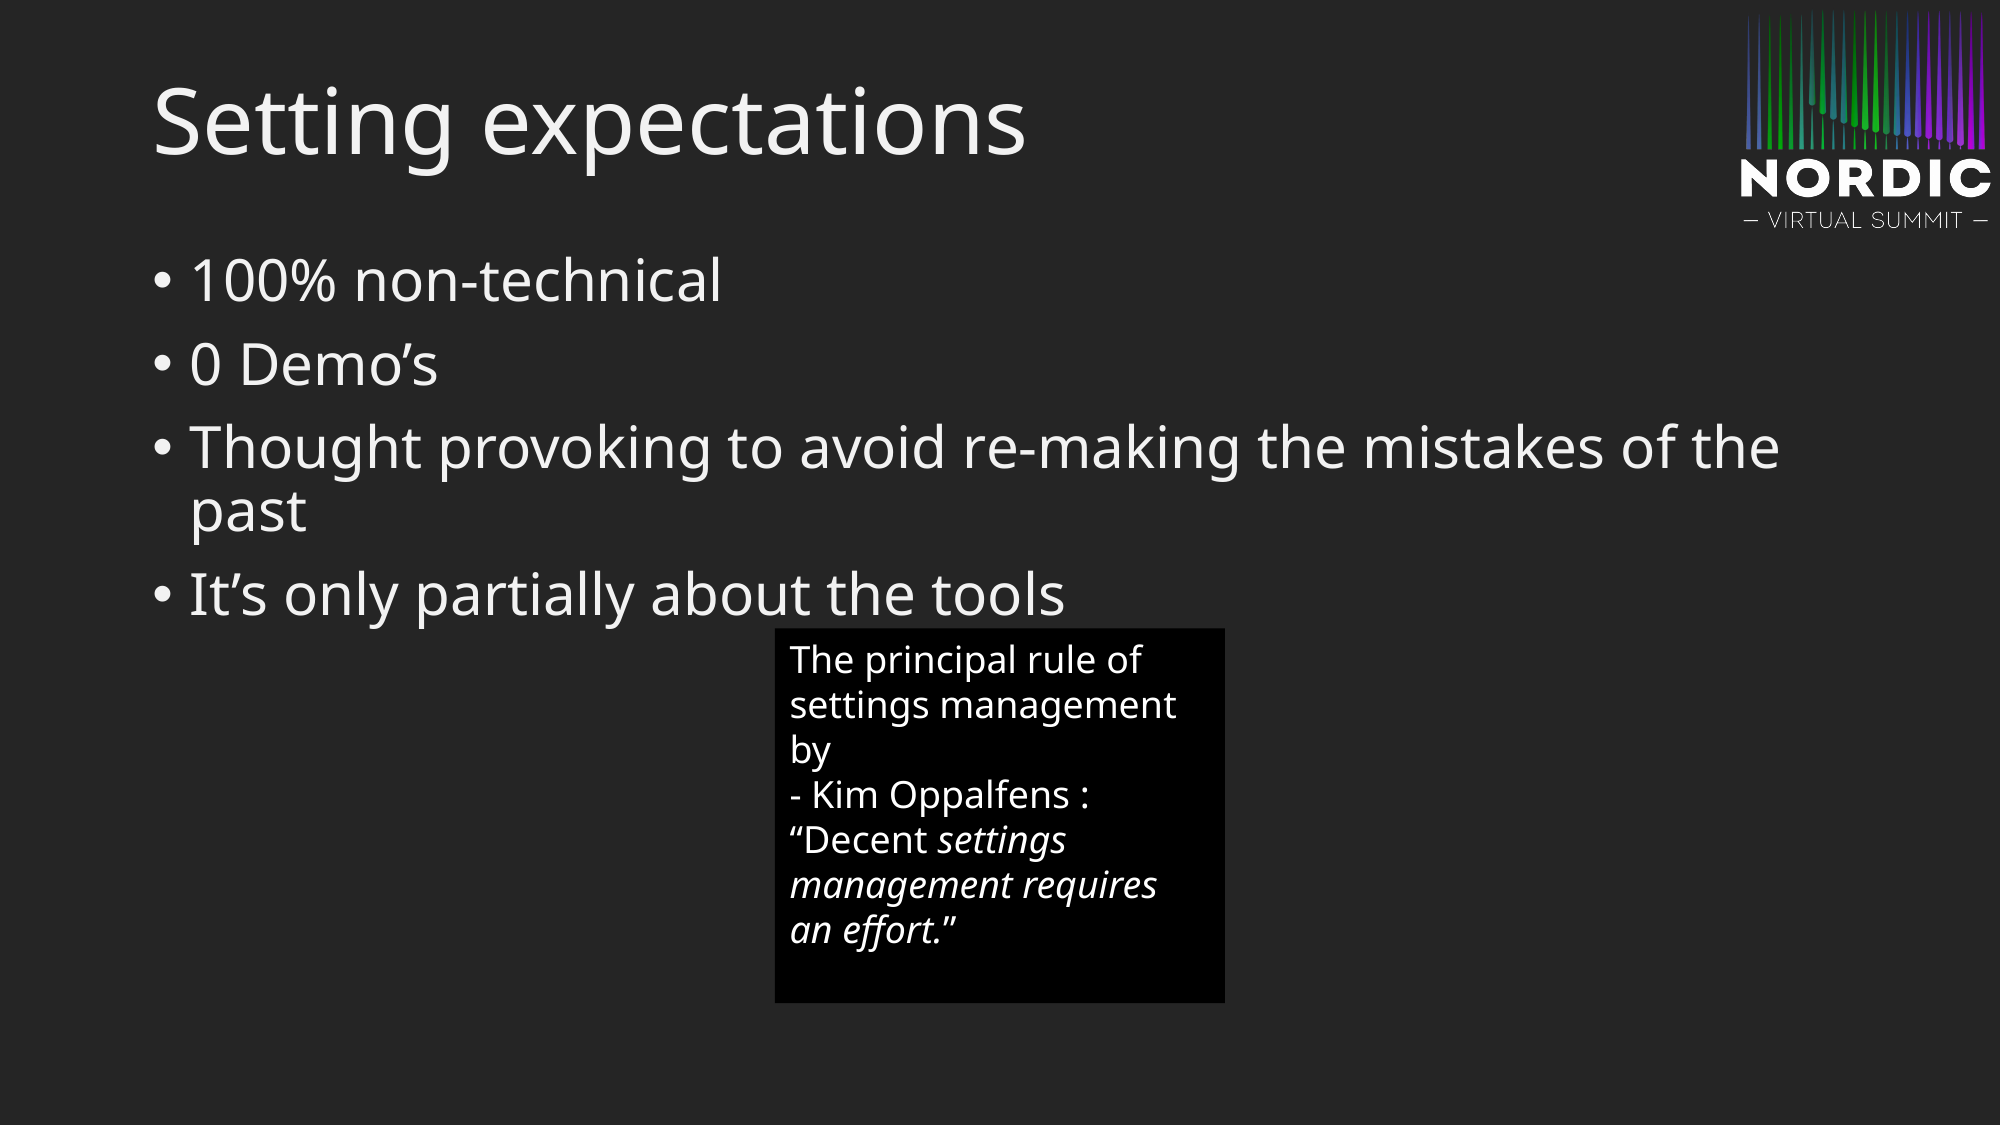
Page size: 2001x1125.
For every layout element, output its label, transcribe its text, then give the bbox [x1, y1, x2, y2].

list 100% non-technical 0 Demo’s Thought provoking to avoid re-making the mistakes of the past It’s only partially about the tools [137, 243, 1863, 1014]
text_box The principal rule of settings management by - Kim Oppalfens : “Decent settings management requires an effort.” [774, 628, 1225, 1004]
title Setting expectations [137, 59, 1624, 190]
picture [1731, 0, 2001, 244]
